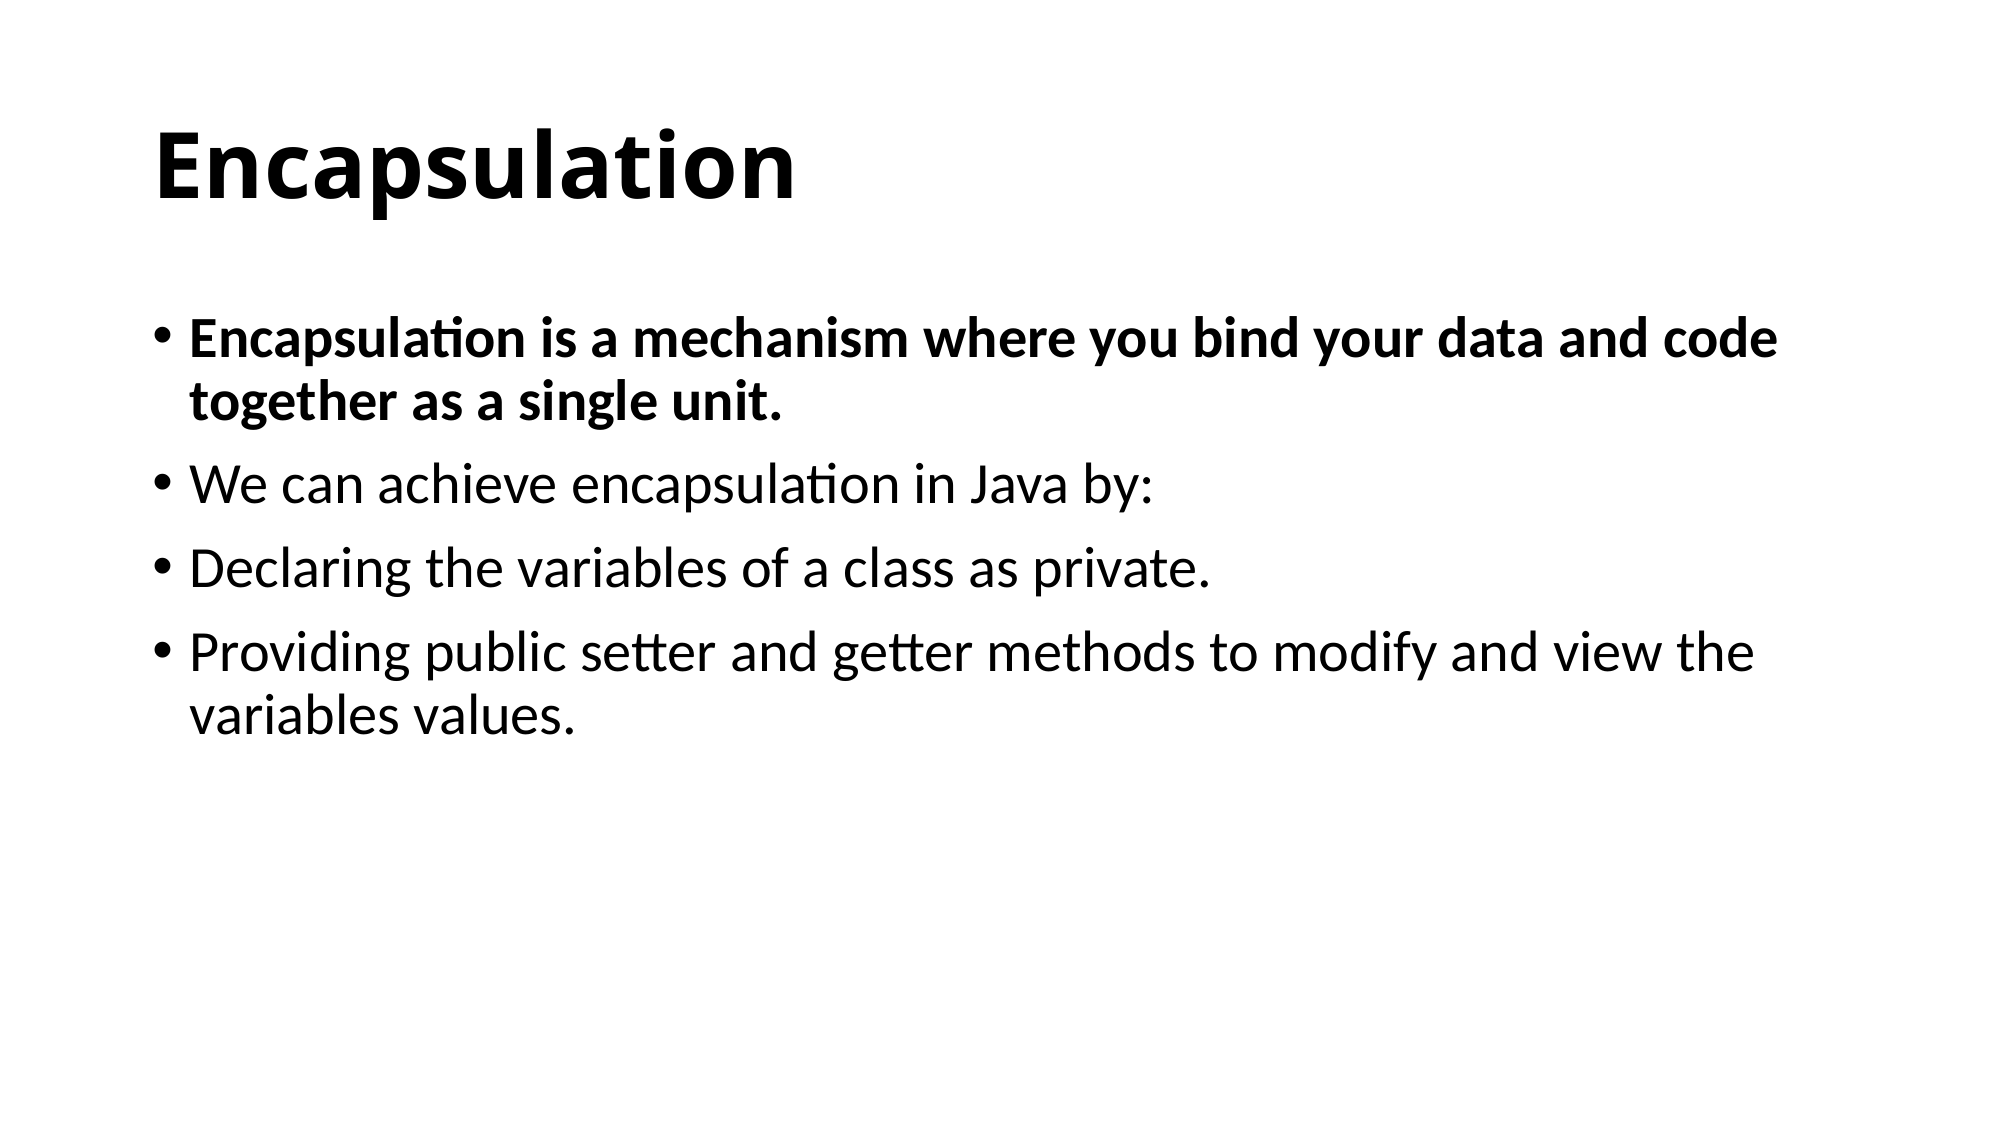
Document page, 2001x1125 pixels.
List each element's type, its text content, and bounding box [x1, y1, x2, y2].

title Encapsulation [137, 59, 1863, 278]
list Encapsulation is a mechanism where you bind your data and code together as a single unit. We can achieve encapsulation in Java by: Declaring the variables of a class as private. Providing public setter and getter methods to modify and view the variables values. [137, 299, 1863, 1014]
